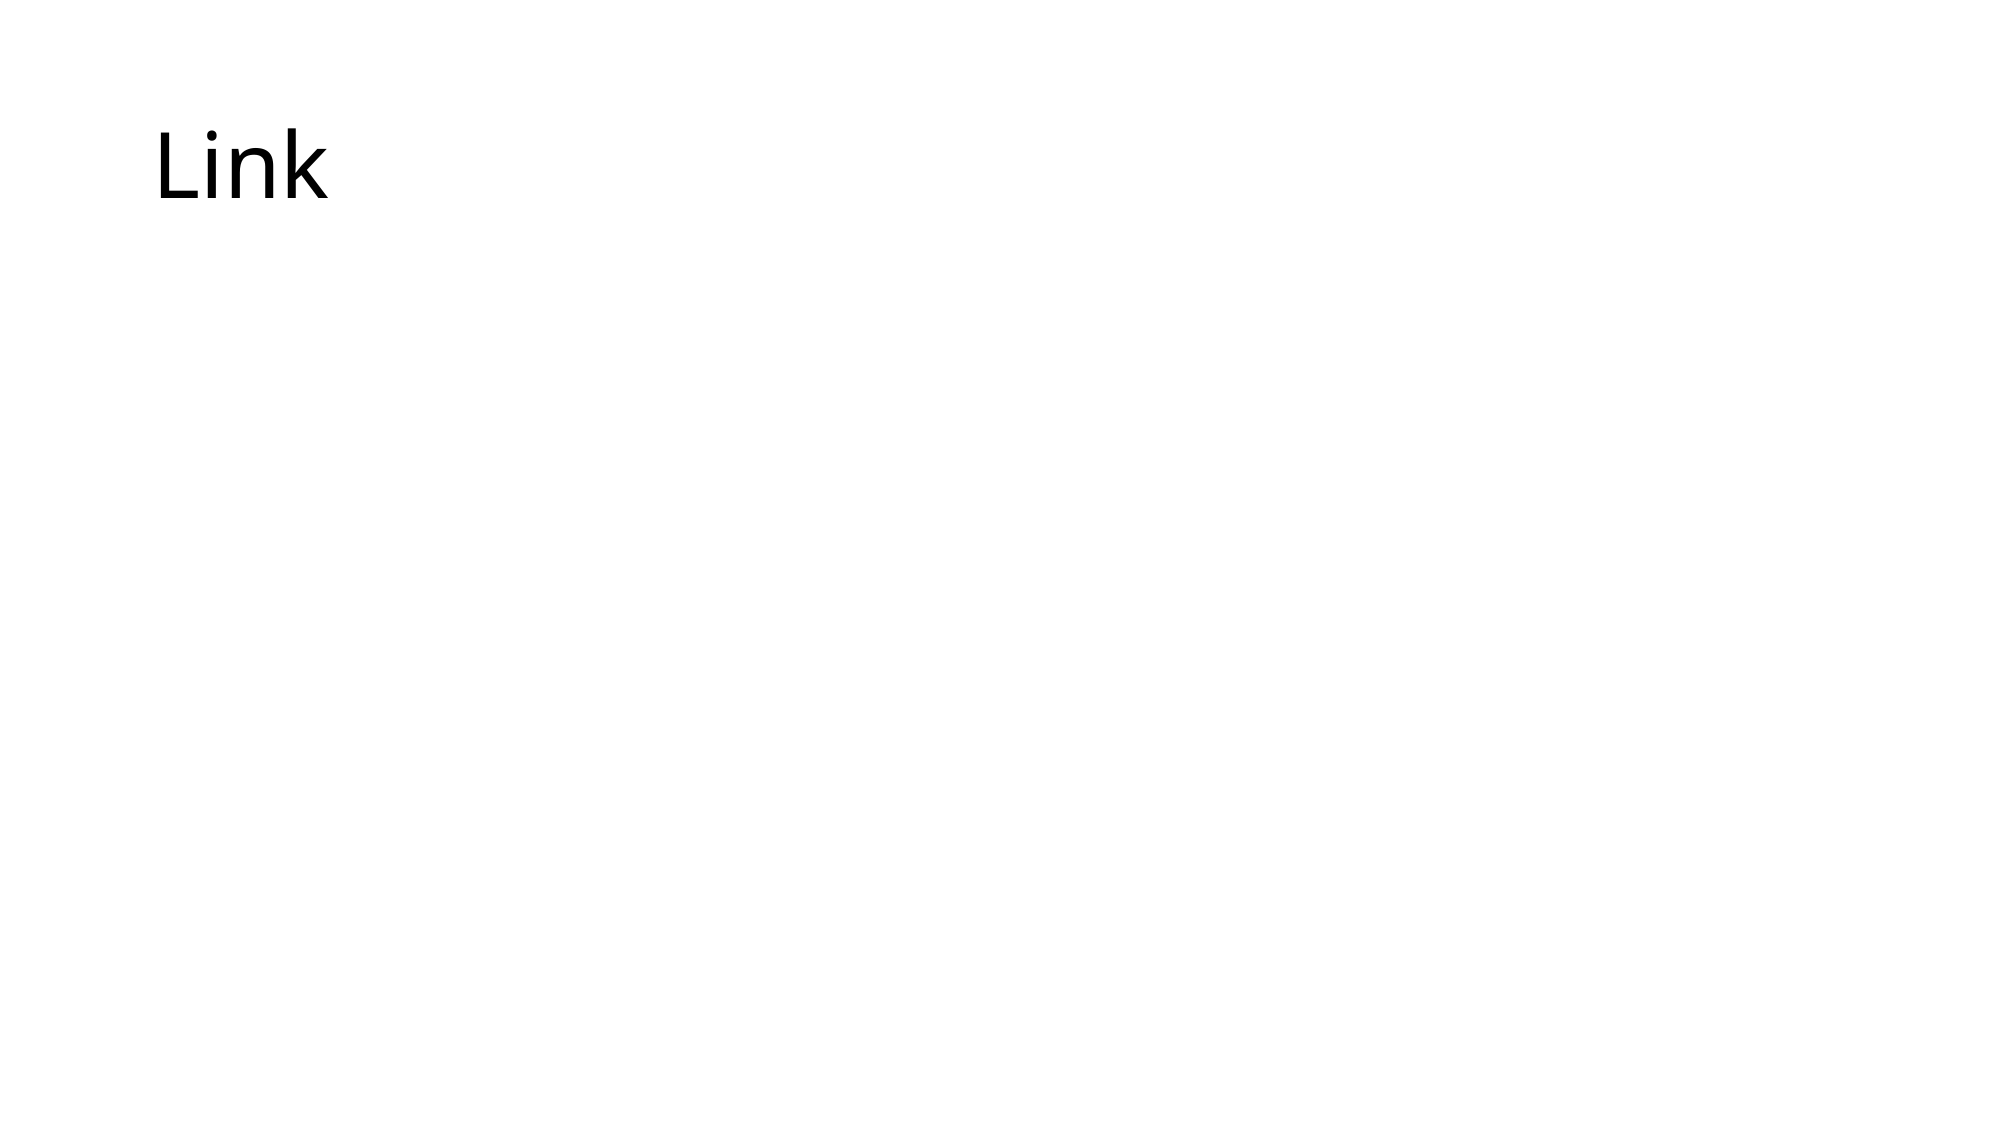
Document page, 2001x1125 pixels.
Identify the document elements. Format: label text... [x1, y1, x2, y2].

title Link [137, 59, 1863, 278]
